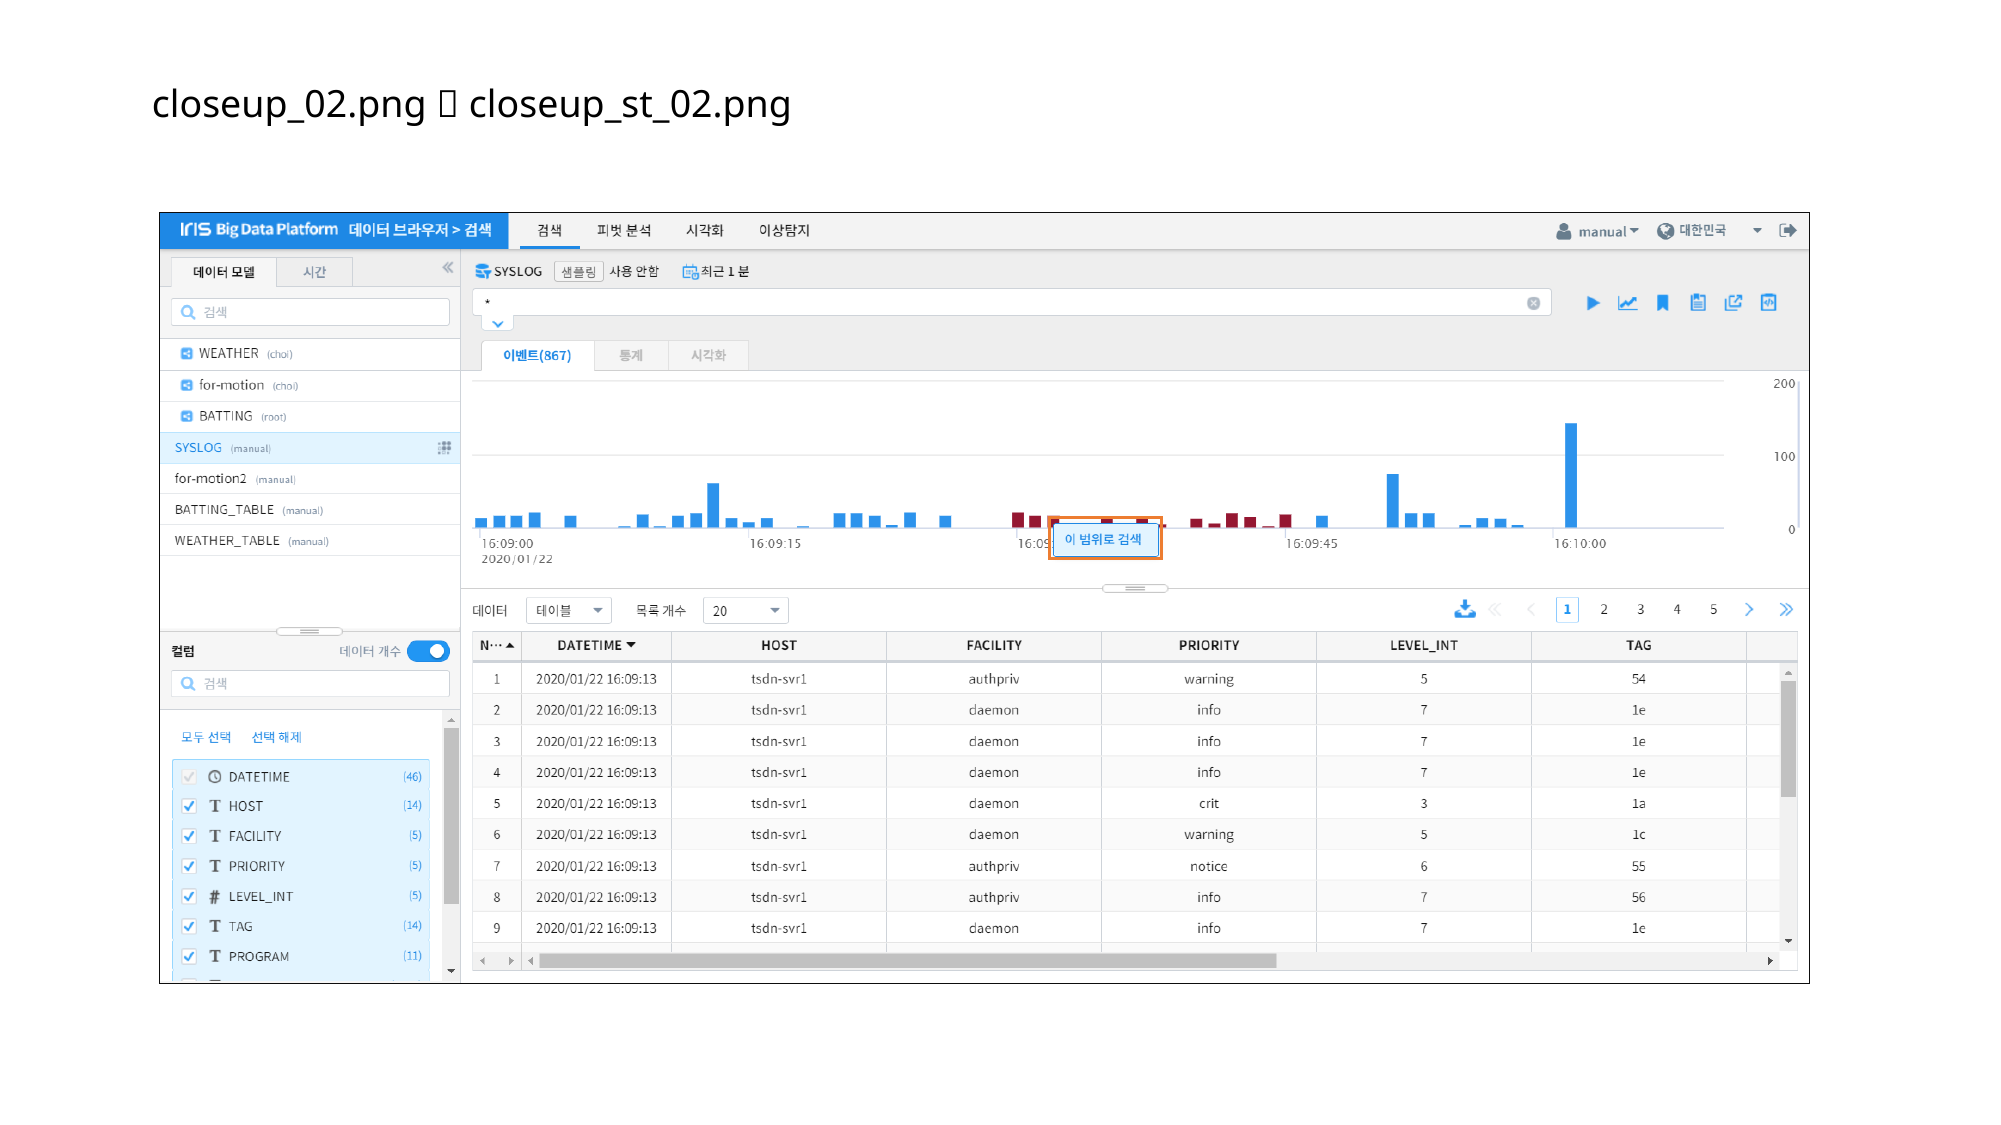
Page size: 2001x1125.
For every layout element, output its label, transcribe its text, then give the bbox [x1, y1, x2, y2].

text_box closeup_02.png  closeup_st_02.png [137, 72, 1131, 132]
picture [159, 212, 1810, 984]
